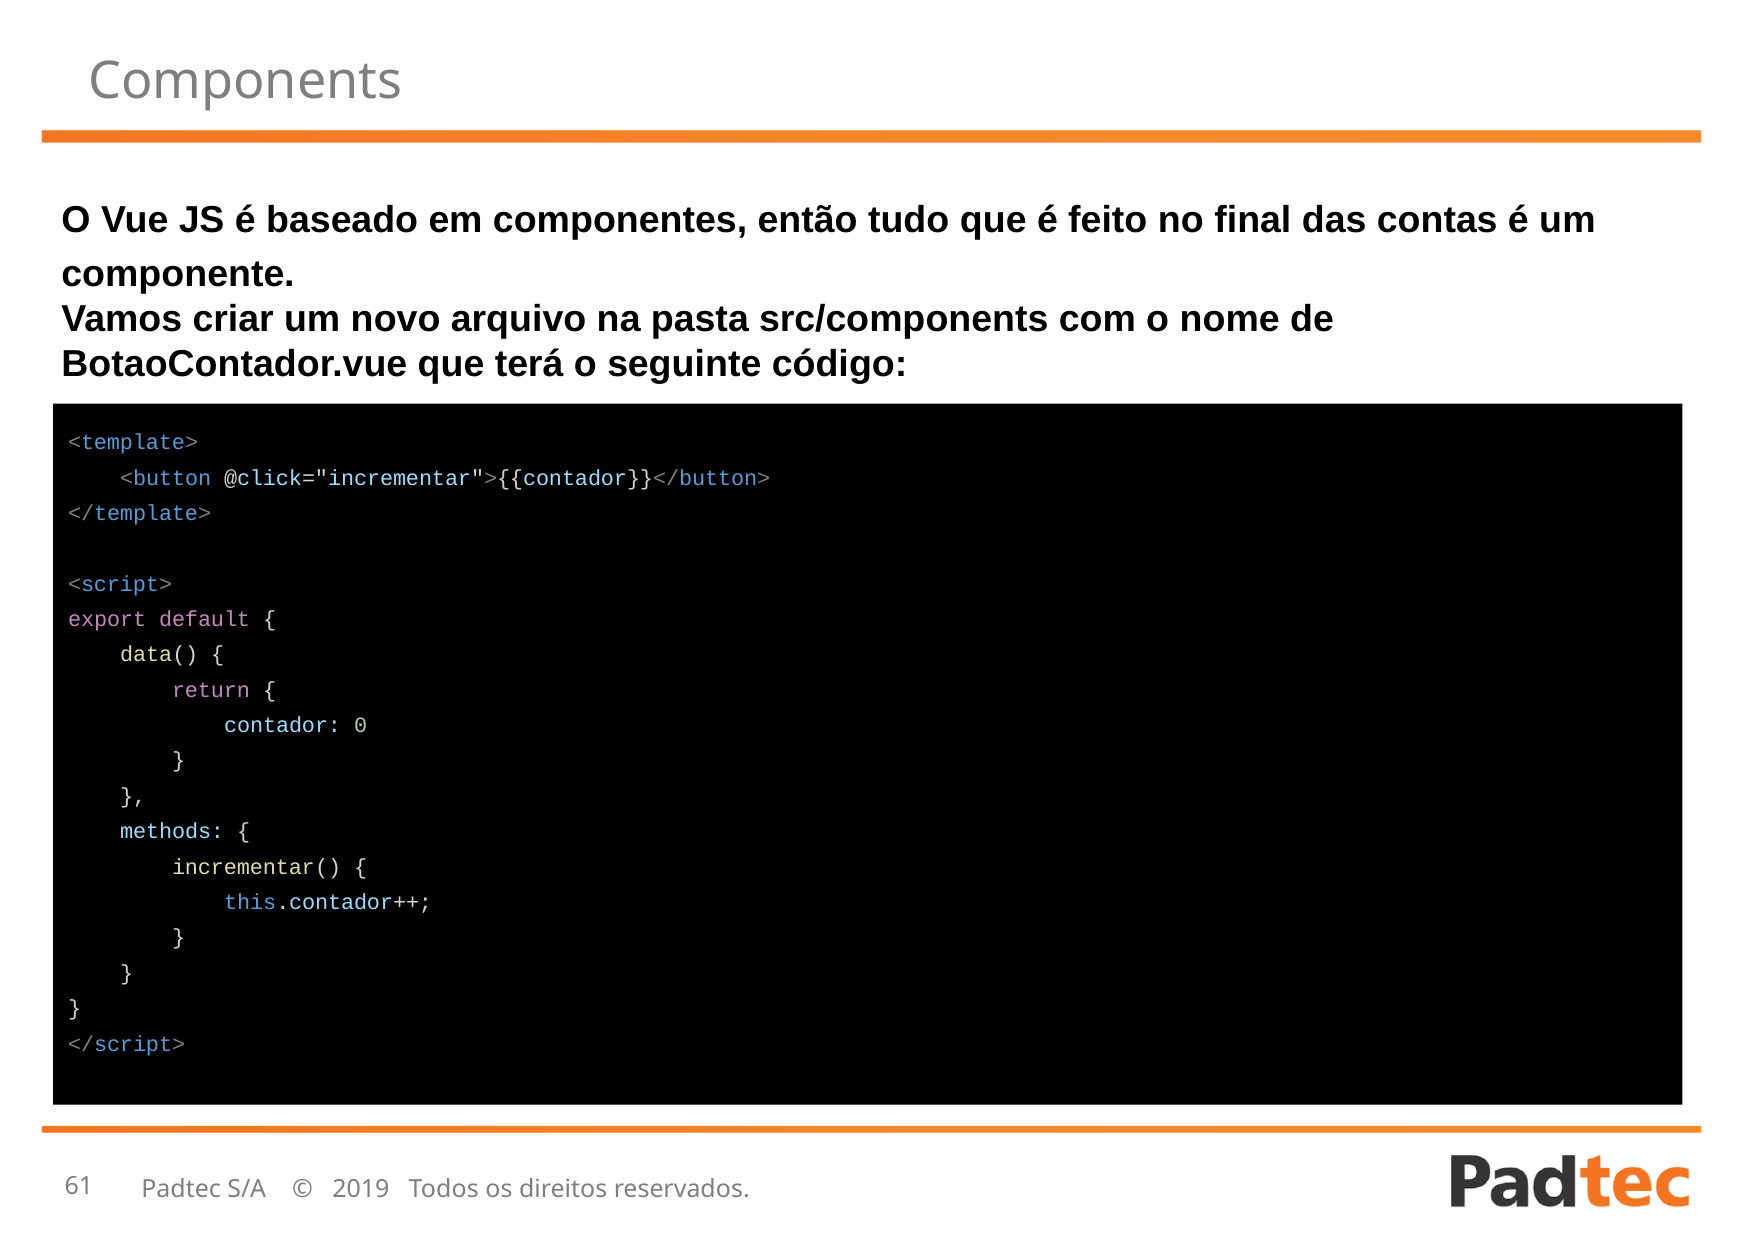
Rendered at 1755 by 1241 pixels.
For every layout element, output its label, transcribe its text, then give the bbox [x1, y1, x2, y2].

text_box <template> <button @click="incrementar">{{contador}}</button> </template> <script> export default { data() { return { contador: 0 } }, methods: { incrementar() { this.contador++; } } } </script> [53, 403, 1683, 1105]
text_box O Vue JS é baseado em componentes, então tudo que é feito no final das contas é um componente. Vamos criar um novo arquivo na pasta src/components com o nome de BotaoContador.vue que terá o seguinte código: [46, 171, 1688, 392]
title Components [73, 29, 1653, 127]
picture [0, 0, 1755, 1241]
